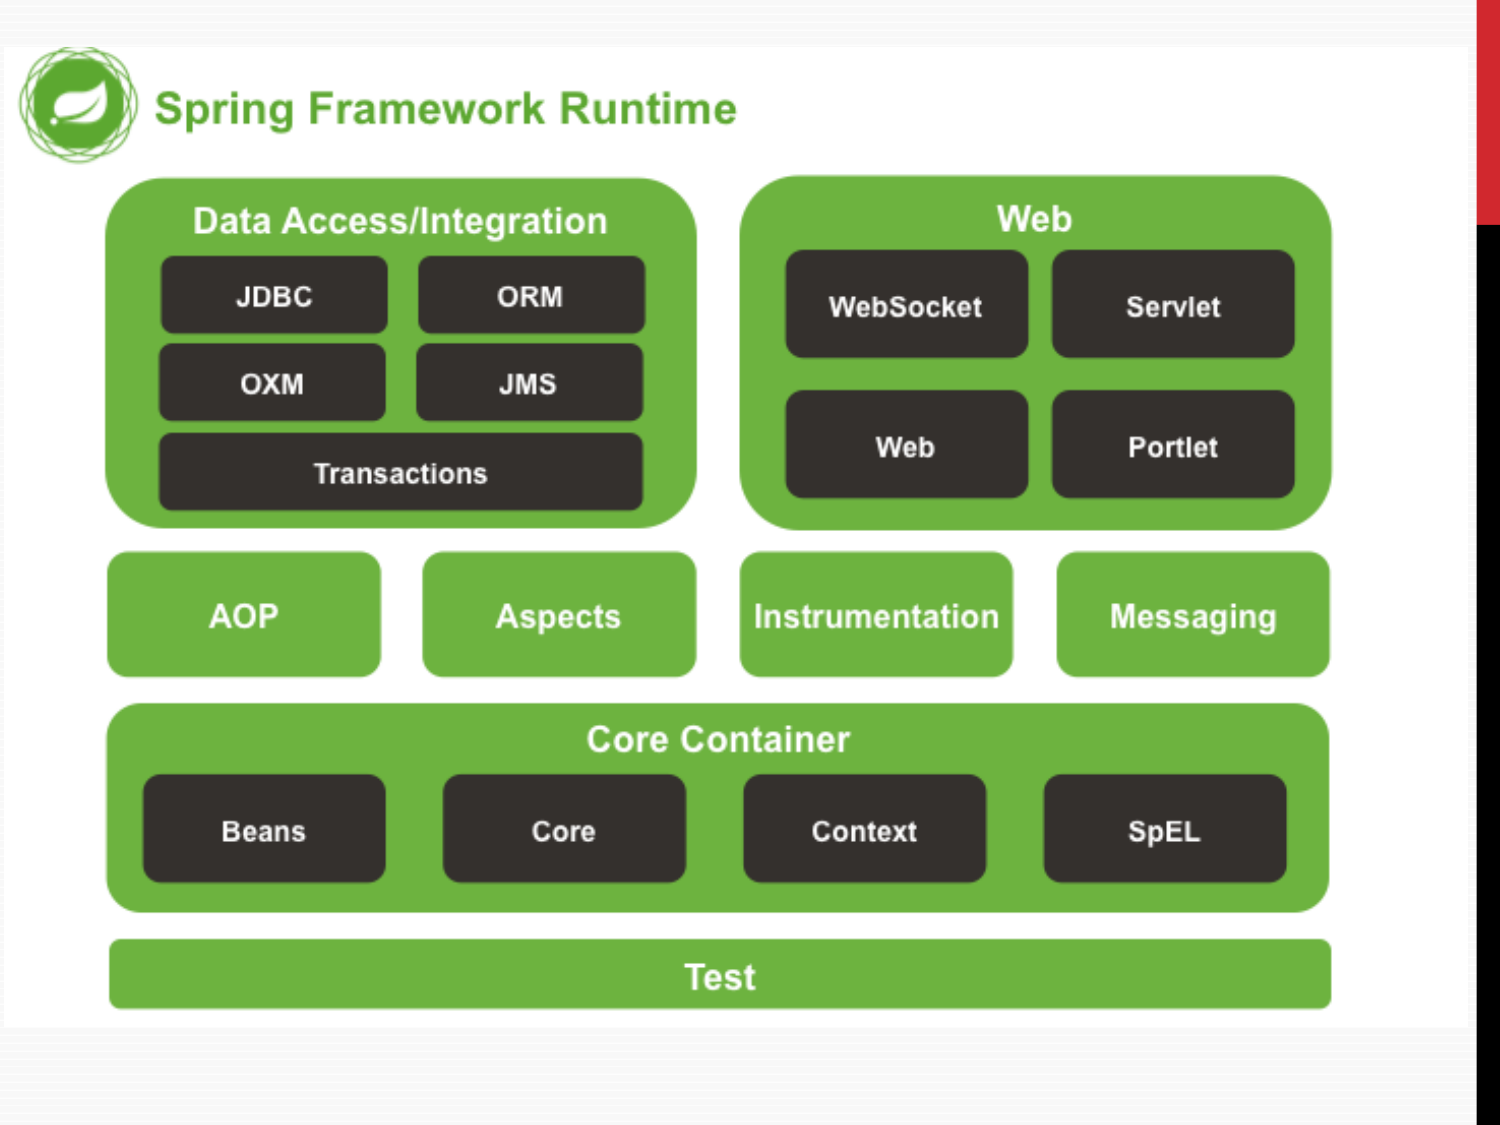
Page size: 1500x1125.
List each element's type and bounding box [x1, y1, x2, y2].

picture [4, 46, 1468, 1028]
